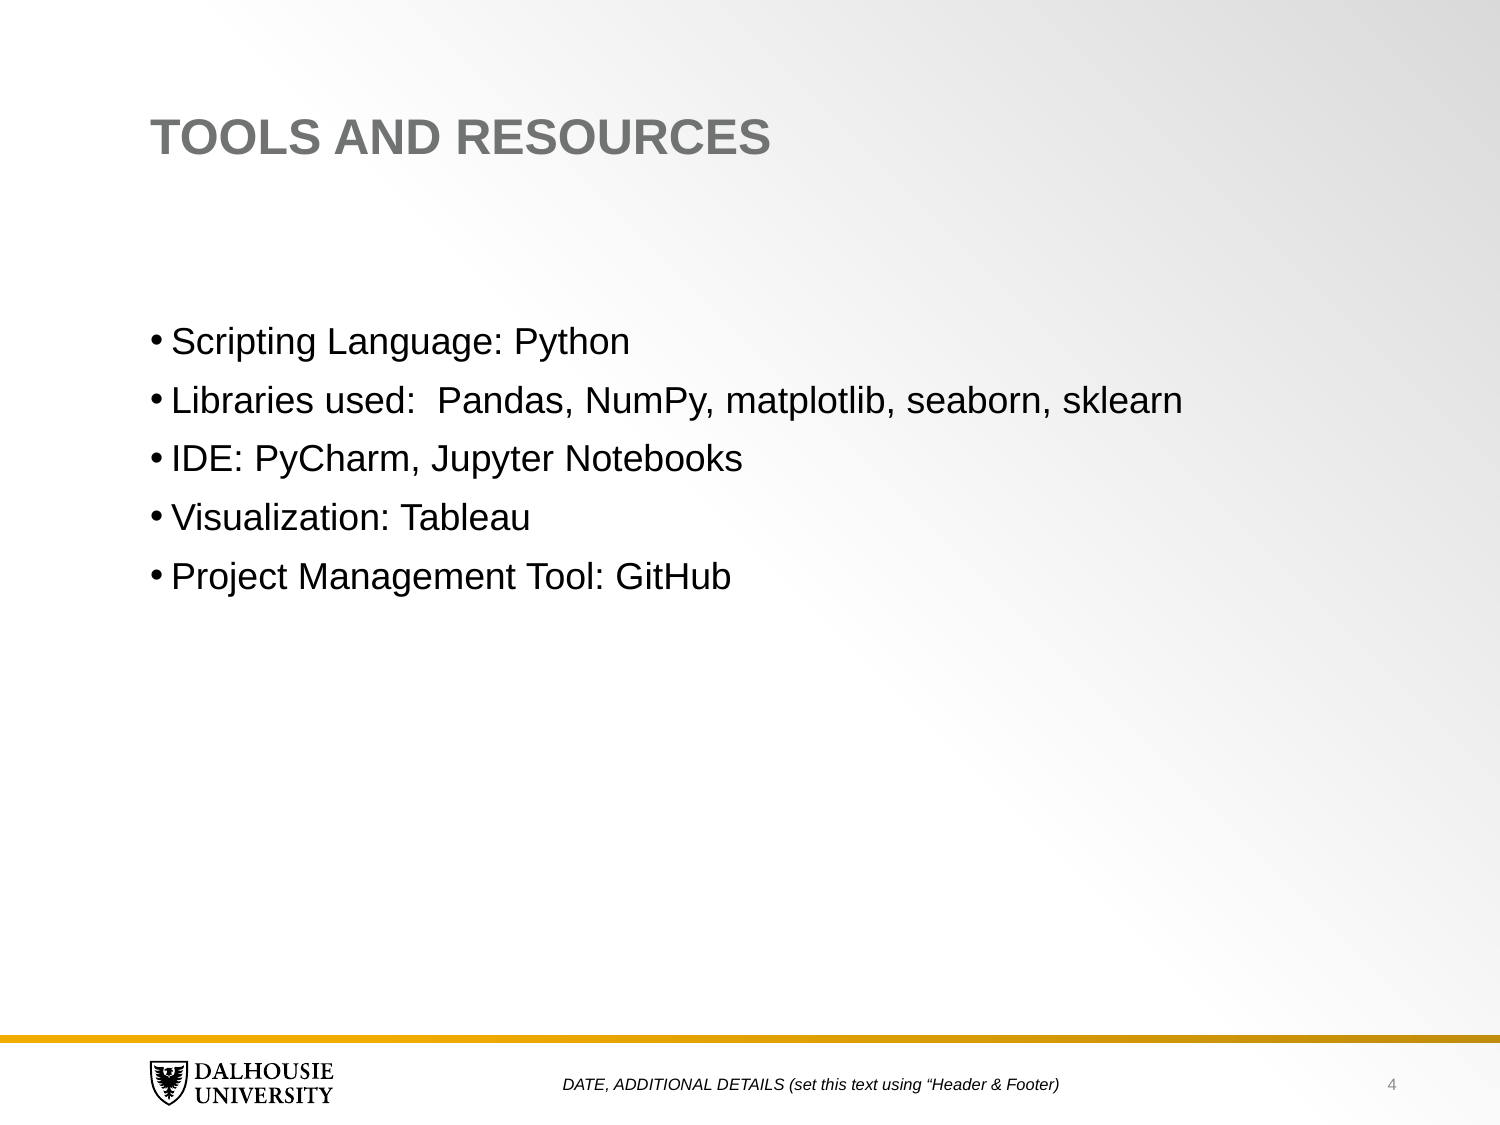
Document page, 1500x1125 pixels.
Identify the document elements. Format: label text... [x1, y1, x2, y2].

footer DATE, ADDITIONAL DETAILS (set this text using “Header & Footer) [562, 1042, 1271, 1125]
list Scripting Language: Python Libraries used: Pandas, NumPy, matplotlib, seaborn, sklearn IDE: PyCharm, Jupyter Notebooks Visualization: Tableau Project Management Tool: GitHub [150, 198, 1397, 986]
slide_number 4 [1271, 1042, 1397, 1125]
title TOOLS AND RESOURCES [150, 0, 1397, 166]
